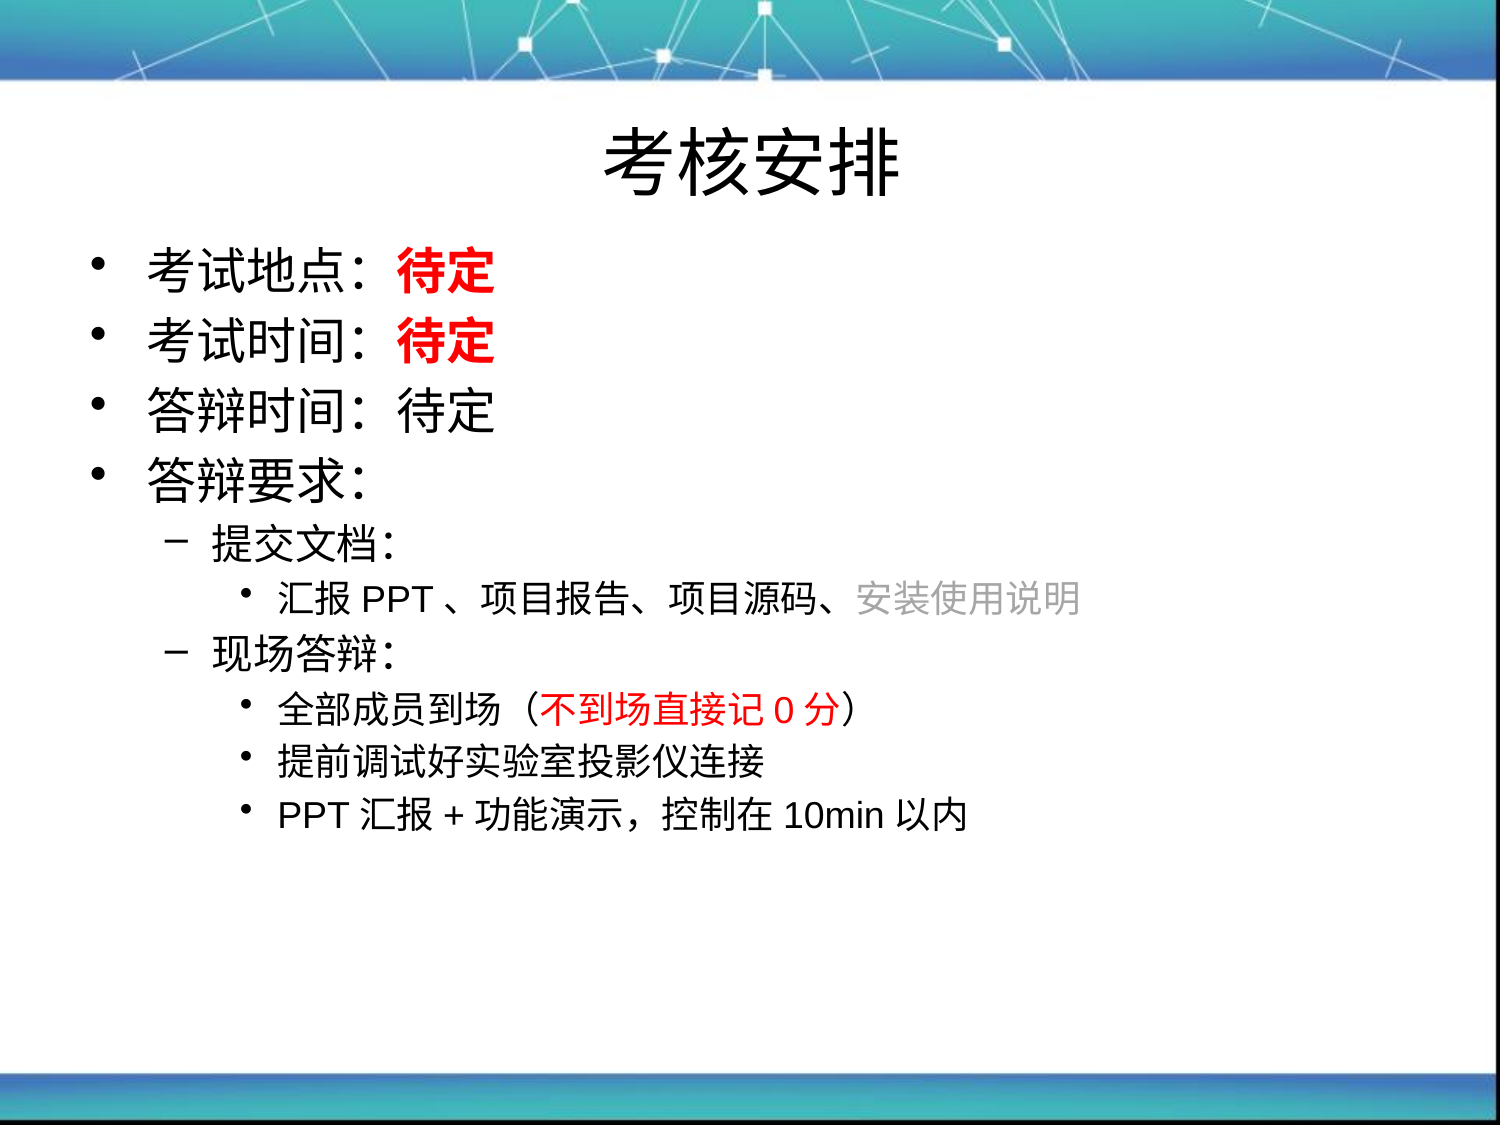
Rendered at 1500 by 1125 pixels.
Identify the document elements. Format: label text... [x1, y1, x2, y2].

list 考试地点：待定 考试时间：待定 答辩时间：待定 答辩要求： 提交文档： 汇报PPT、项目报告、项目源码、安装使用说明 现场答辩： 全部成员到场（不到场直接记0分） 提前调试好实验室投影仪连接 PPT汇报+功能演示，控制在10min以内 [74, 231, 1426, 1006]
title 考核安排 [76, 101, 1428, 221]
picture [0, 0, 1500, 1125]
